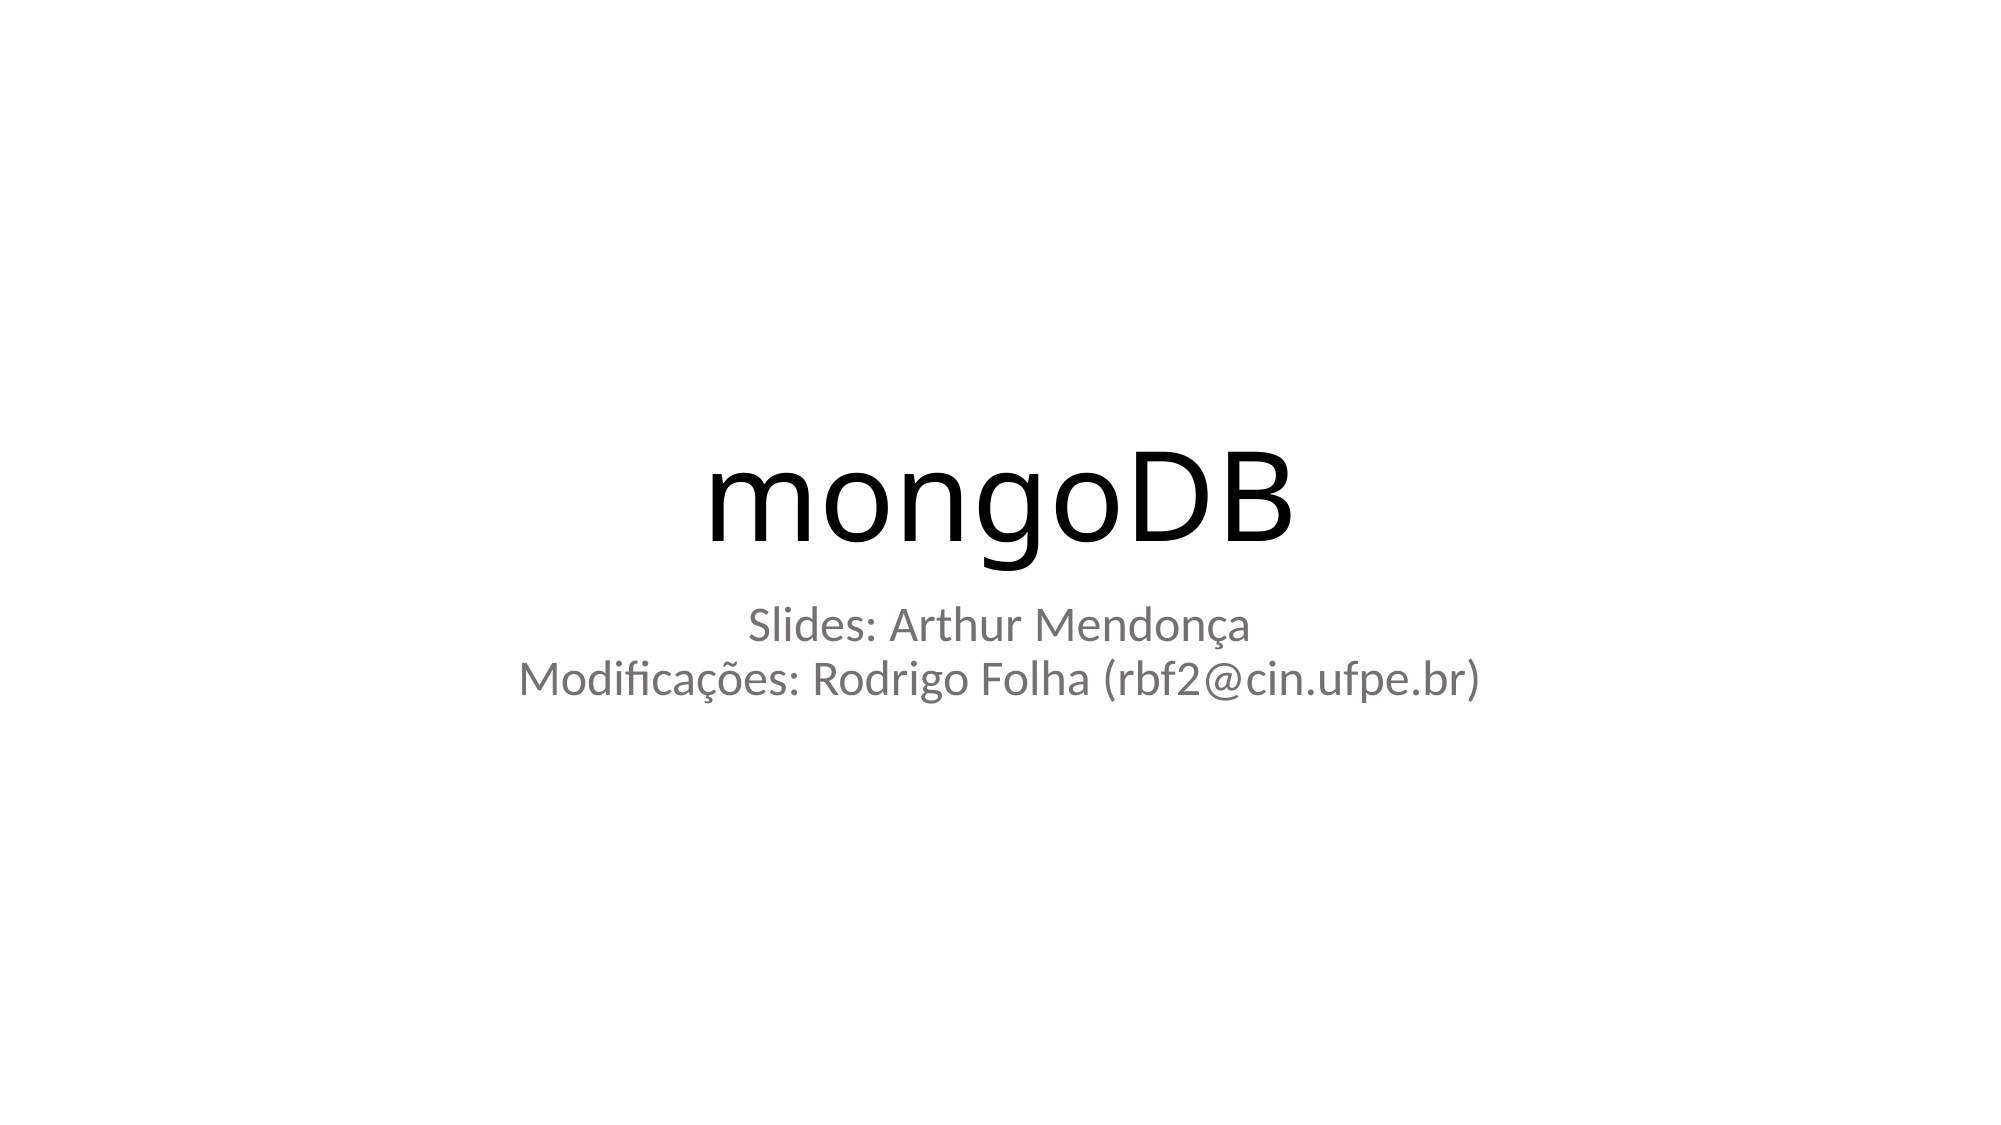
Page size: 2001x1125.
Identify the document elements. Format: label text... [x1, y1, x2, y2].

text_box Slides: Arthur Mendonça Modificações: Rodrigo Folha (rbf2@cin.ufpe.br) [249, 590, 1750, 863]
text_box mongoDB [249, 184, 1750, 576]
